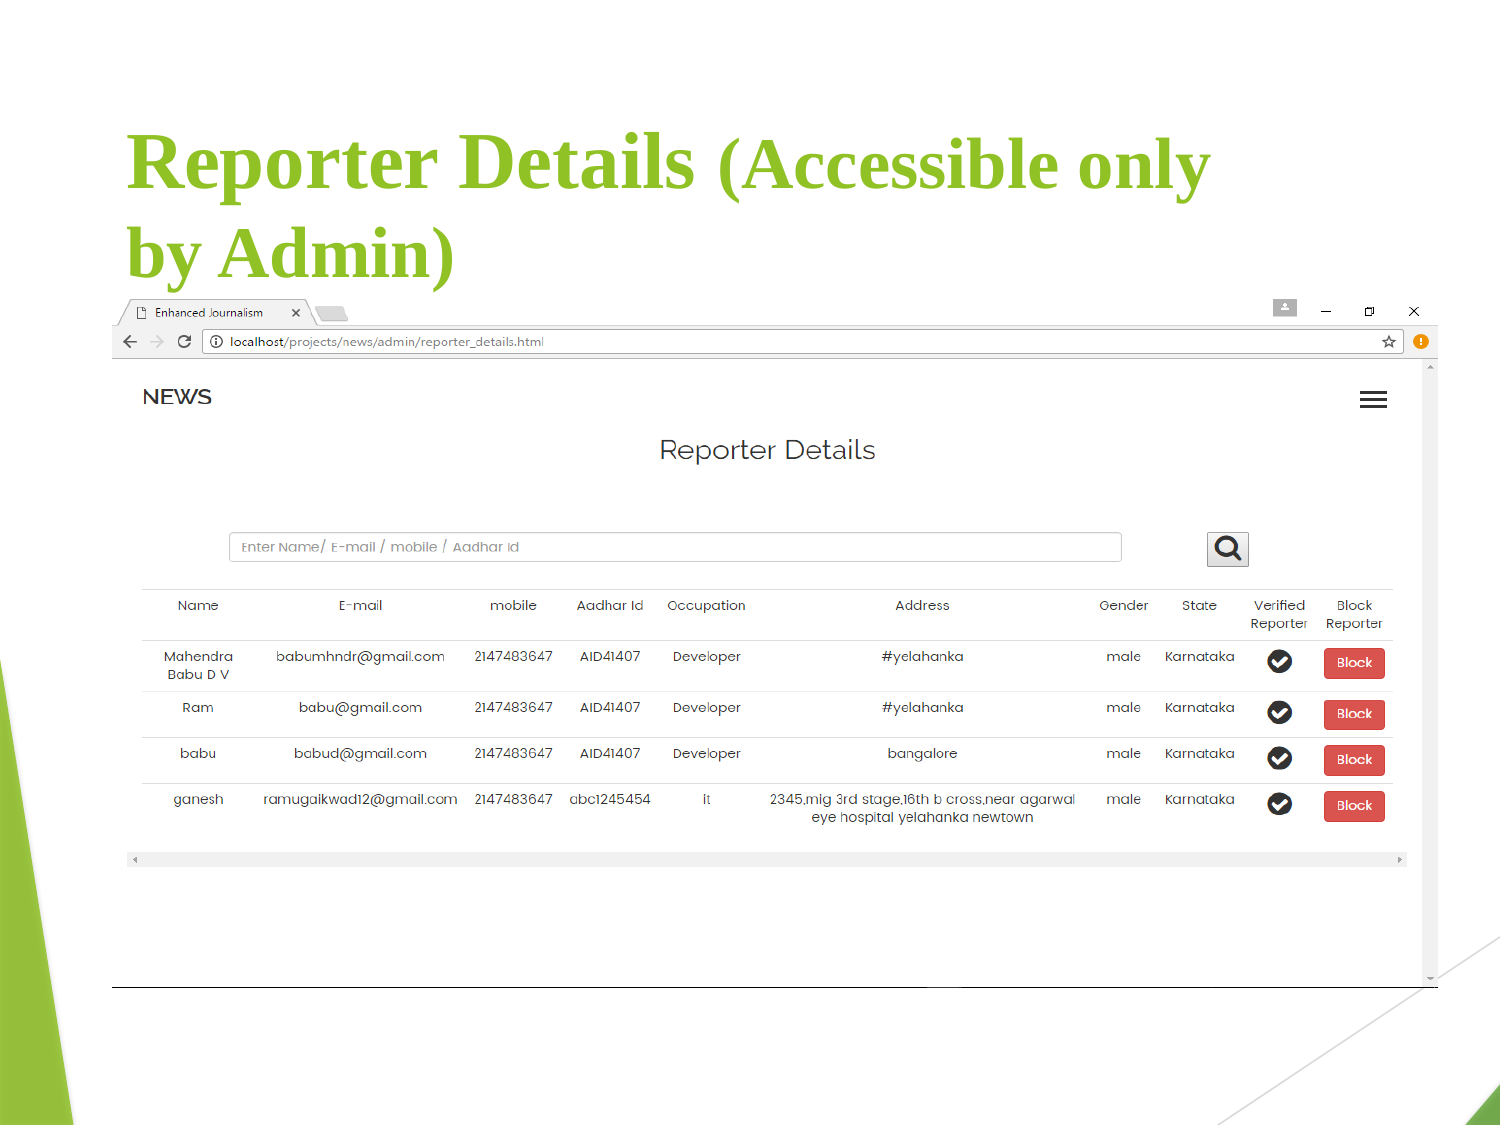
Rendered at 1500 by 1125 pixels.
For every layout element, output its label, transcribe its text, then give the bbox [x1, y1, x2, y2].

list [111, 299, 1438, 988]
title Reporter Details (Accessible only by Admin) [111, 99, 1313, 299]
